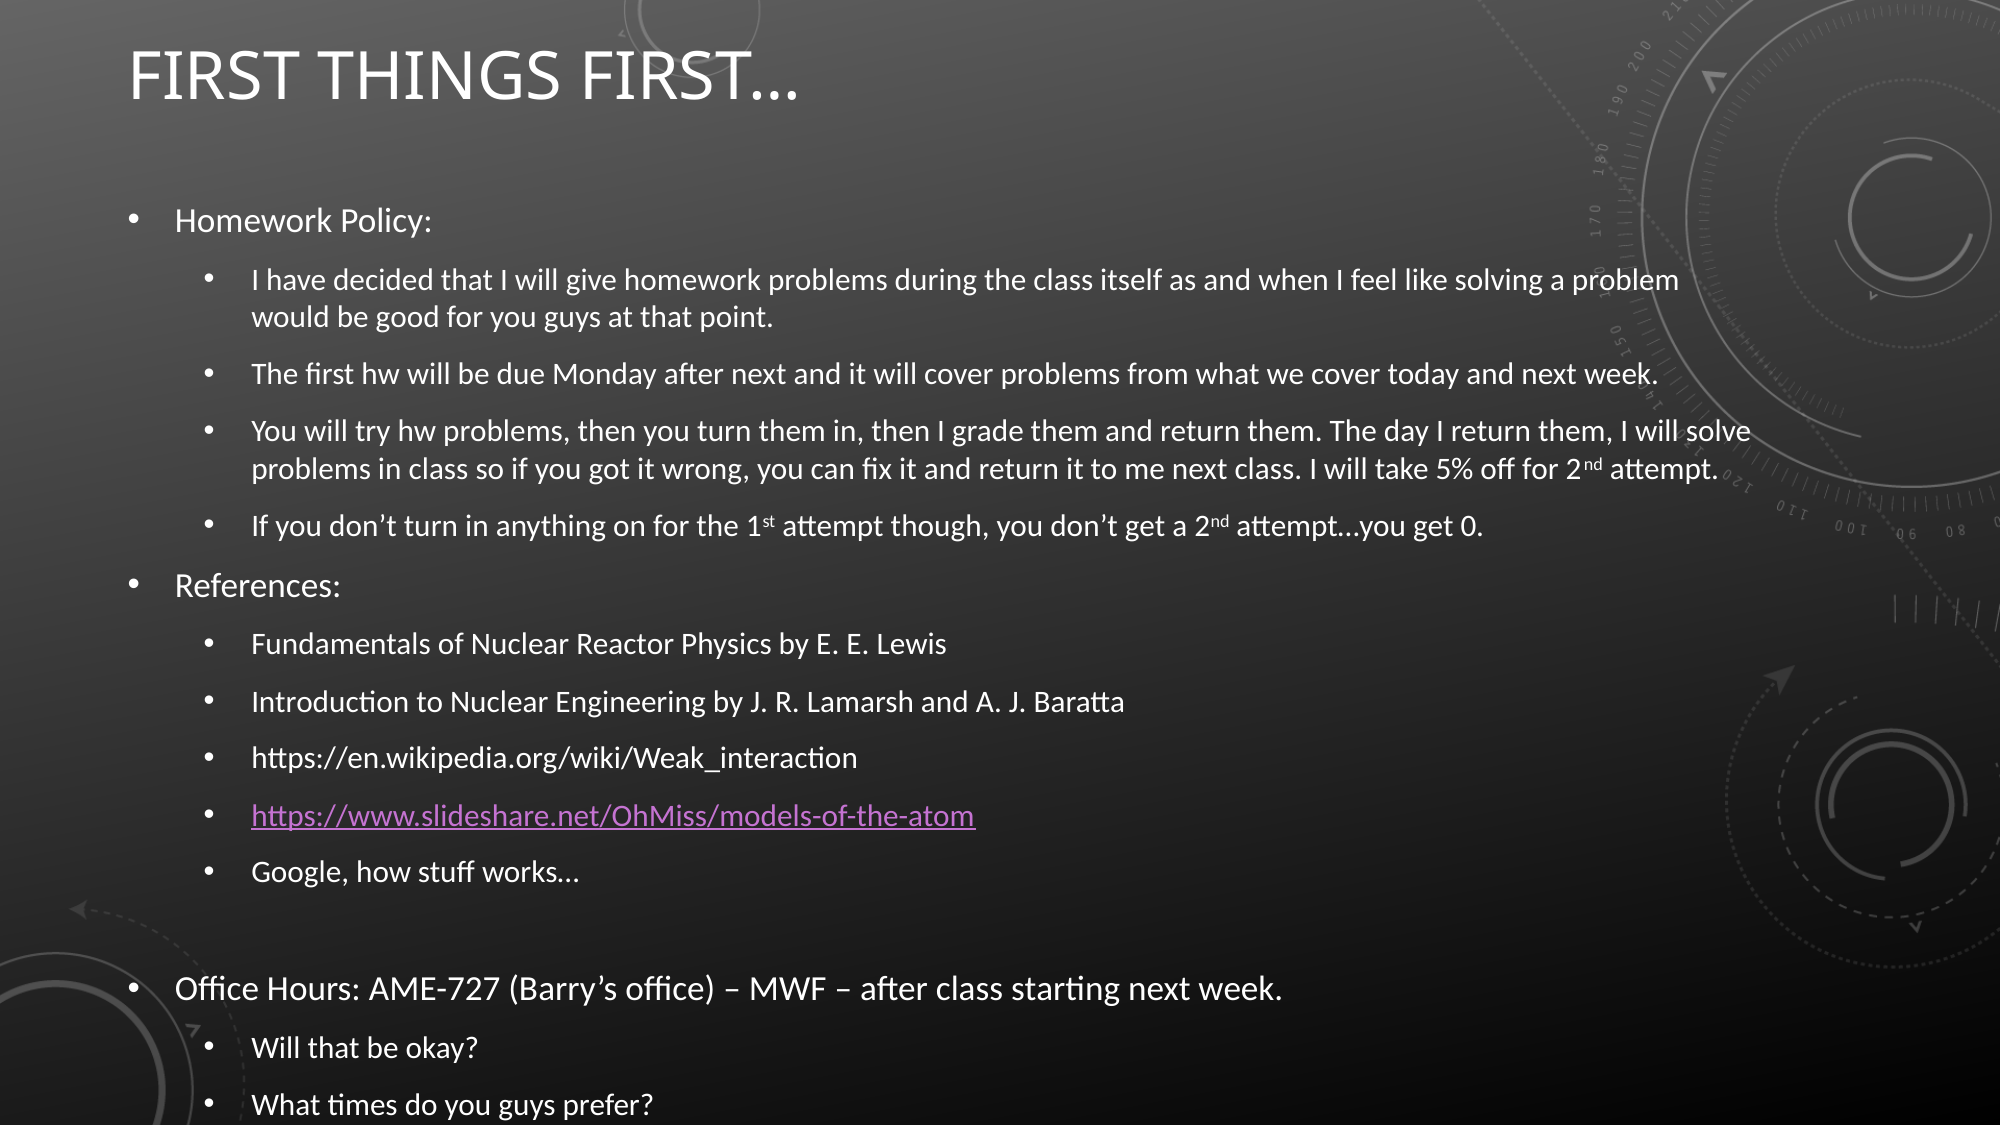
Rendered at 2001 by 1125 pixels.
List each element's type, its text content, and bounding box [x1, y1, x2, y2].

list Homework Policy: I have decided that I will give homework problems during the class itself as and when I feel like solving a problem would be good for you guys at that point. The first hw will be due Monday after next and it will cover problems from what we cover today and next week. You will try hw problems, then you turn them in, then I grade them and return them. The day I return them, I will solve problems in class so if you got it wrong, you can fix it and return it to me next class. I will take 5% off for 2nd attempt. If you don’t turn in anything on for the 1st attempt though, you don’t get a 2nd attempt…you get 0. References: Fundamentals of Nuclear Reactor Physics by E. E. Lewis Introduction to Nuclear Engineering by J. R. Lamarsh and A. J. Baratta https://en.wikipedia.org/wiki/Weak_interaction https://www.slideshare.net/OhMiss/models-of-the-atom Google, how stuff works… Office Hours: AME-727 (Barry’s office) – MWF – after class starting next week. Will that be okay? What times do you guys prefer? [112, 189, 1775, 1125]
title First things first… [112, 18, 1775, 128]
picture [0, 0, 2000, 1125]
